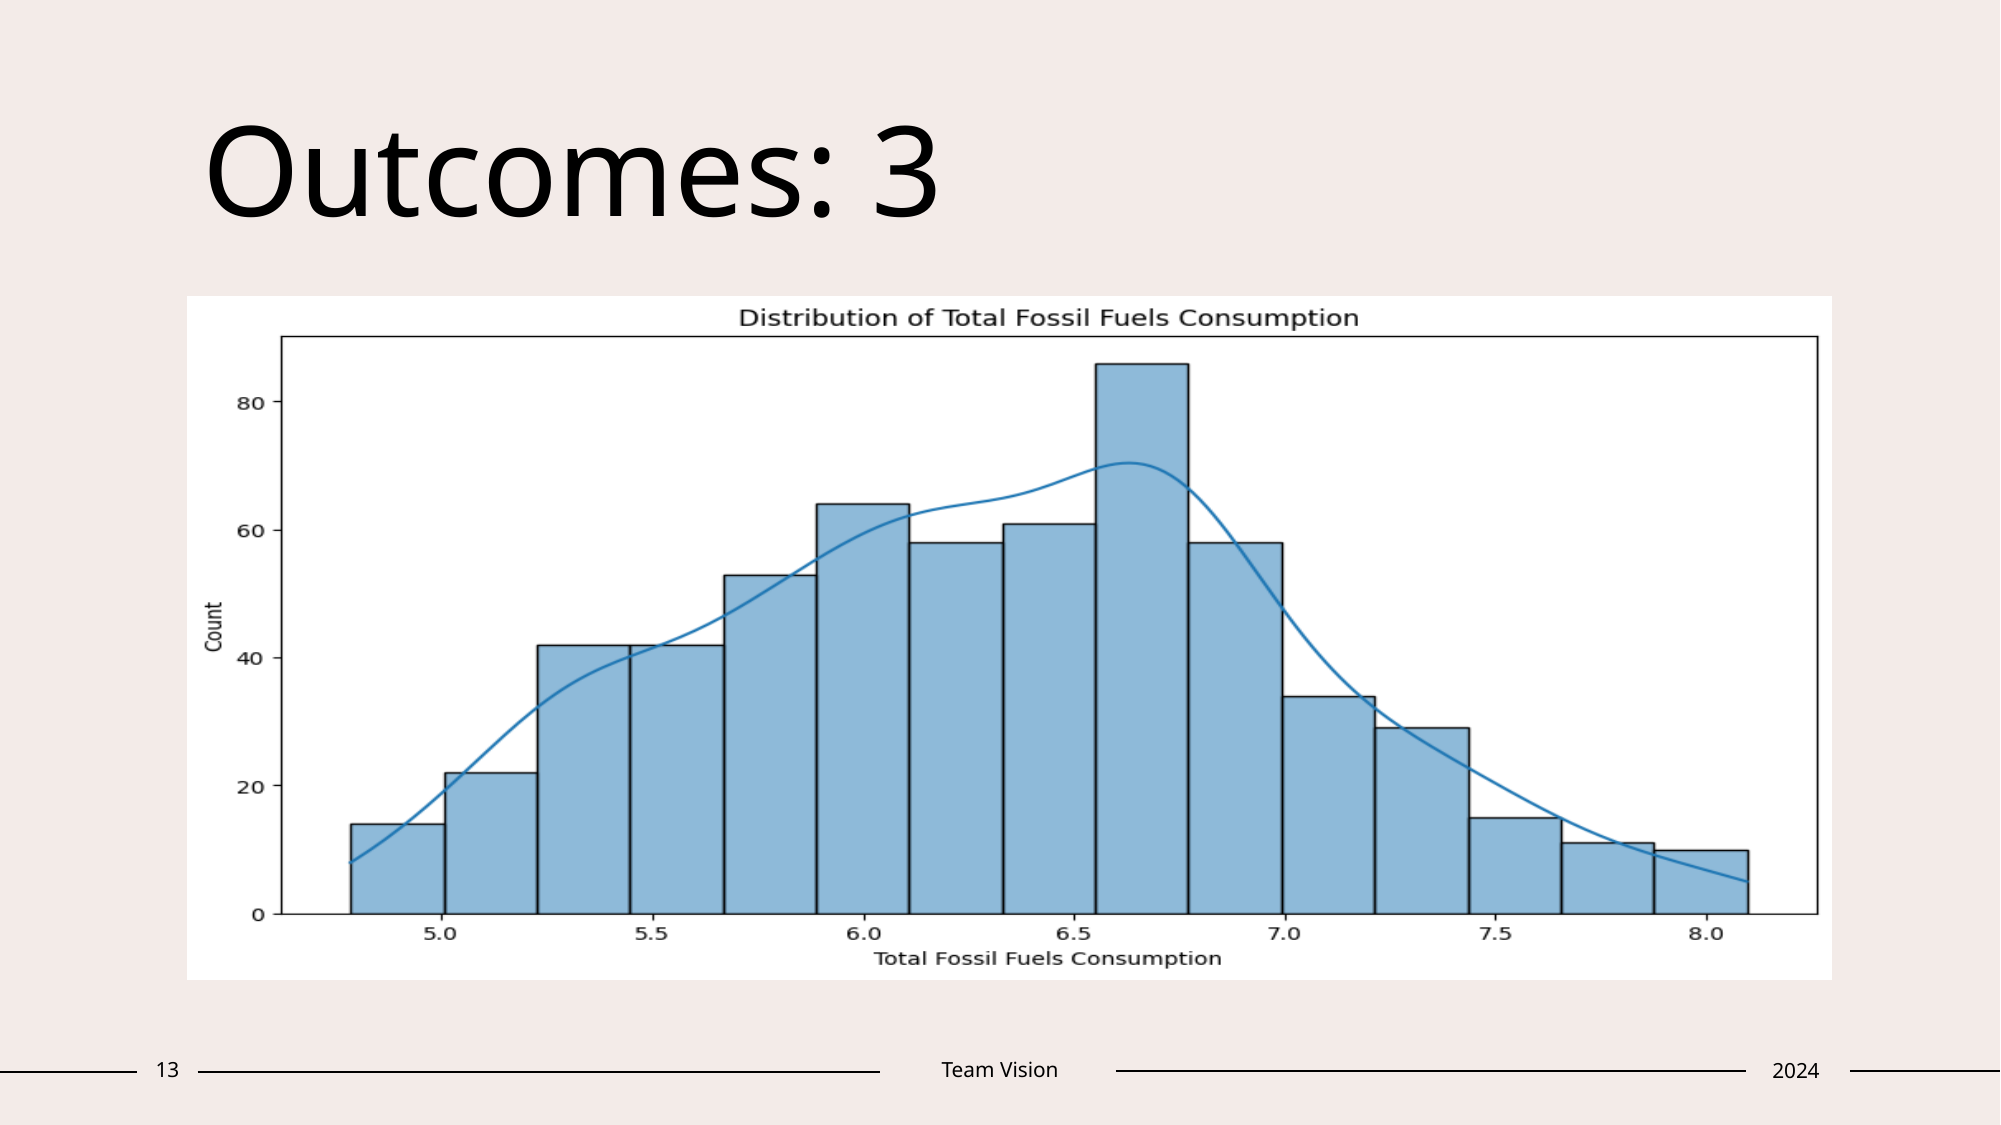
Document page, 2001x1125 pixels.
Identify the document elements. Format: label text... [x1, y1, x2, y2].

title Outcomes: 3 [187, 83, 1813, 251]
footer Team Vision [879, 1050, 1120, 1091]
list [186, 296, 1832, 980]
slide_number 2024 [1743, 1050, 1849, 1091]
slide_number 13 [137, 1050, 198, 1091]
